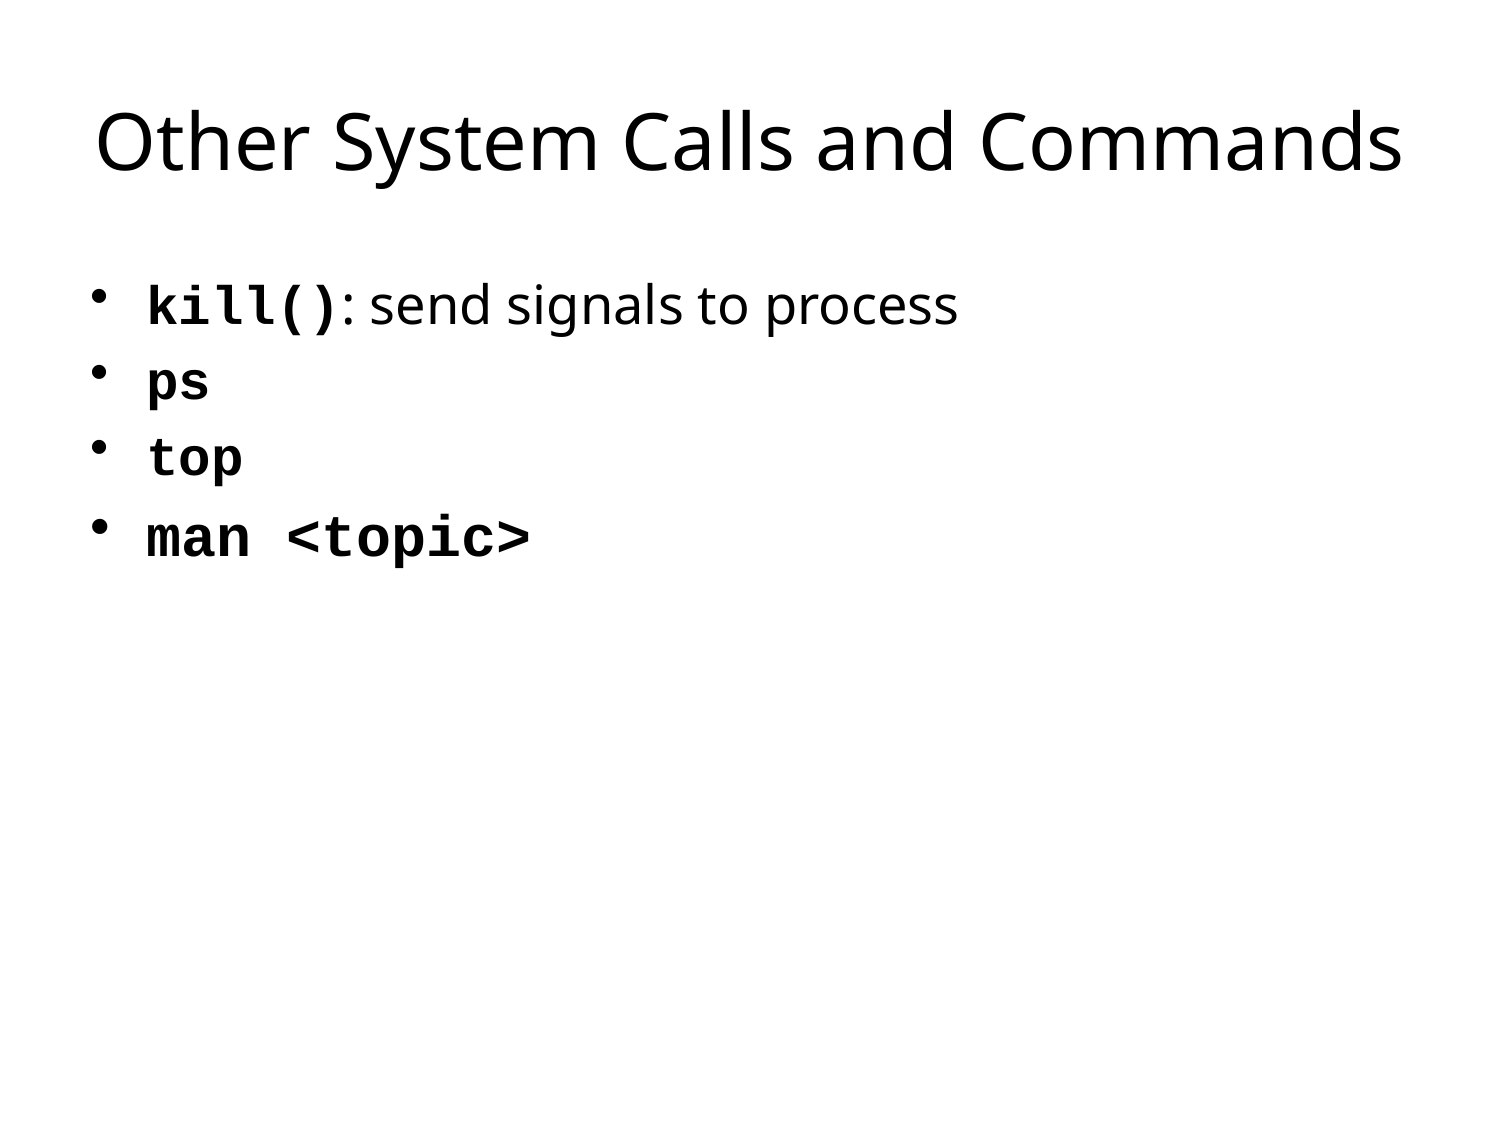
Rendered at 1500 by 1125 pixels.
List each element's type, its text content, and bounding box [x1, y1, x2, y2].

title Other System Calls and Commands [75, 45, 1425, 233]
list kill(): send signals to process ps top man <topic> [75, 262, 1425, 1005]
